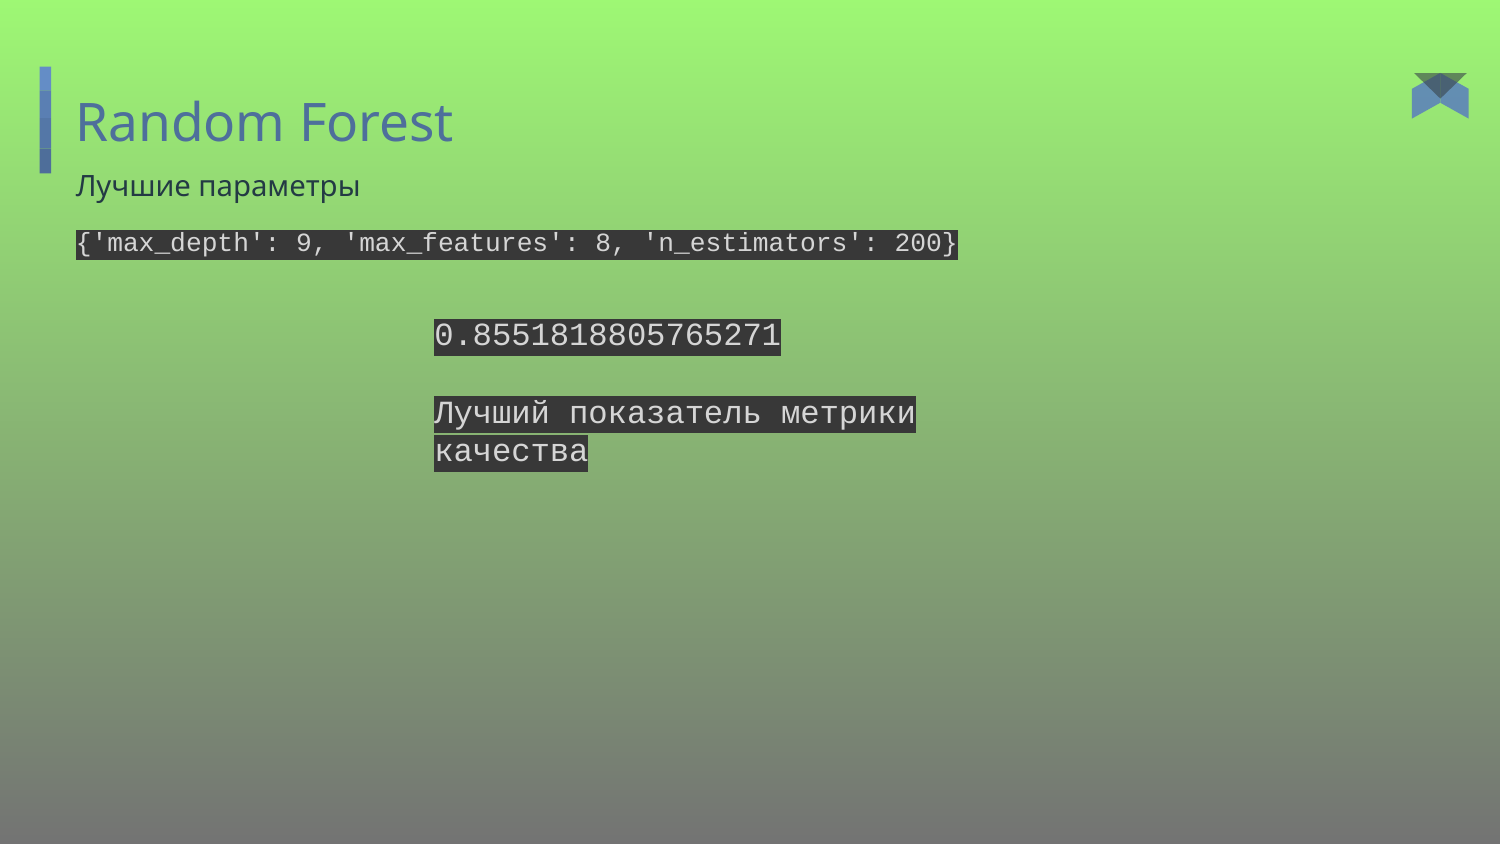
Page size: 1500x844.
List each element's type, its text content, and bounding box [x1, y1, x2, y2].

subtitle Лучшие параметры {'max_depth': 9, 'max_features': 8, 'n_estimators': 200} [60, 154, 1449, 251]
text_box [1417, 67, 1464, 125]
text_box 0.8551818805765271 Лучший показатель метрики качества [419, 305, 1063, 594]
title Random Forest [60, 72, 1449, 154]
